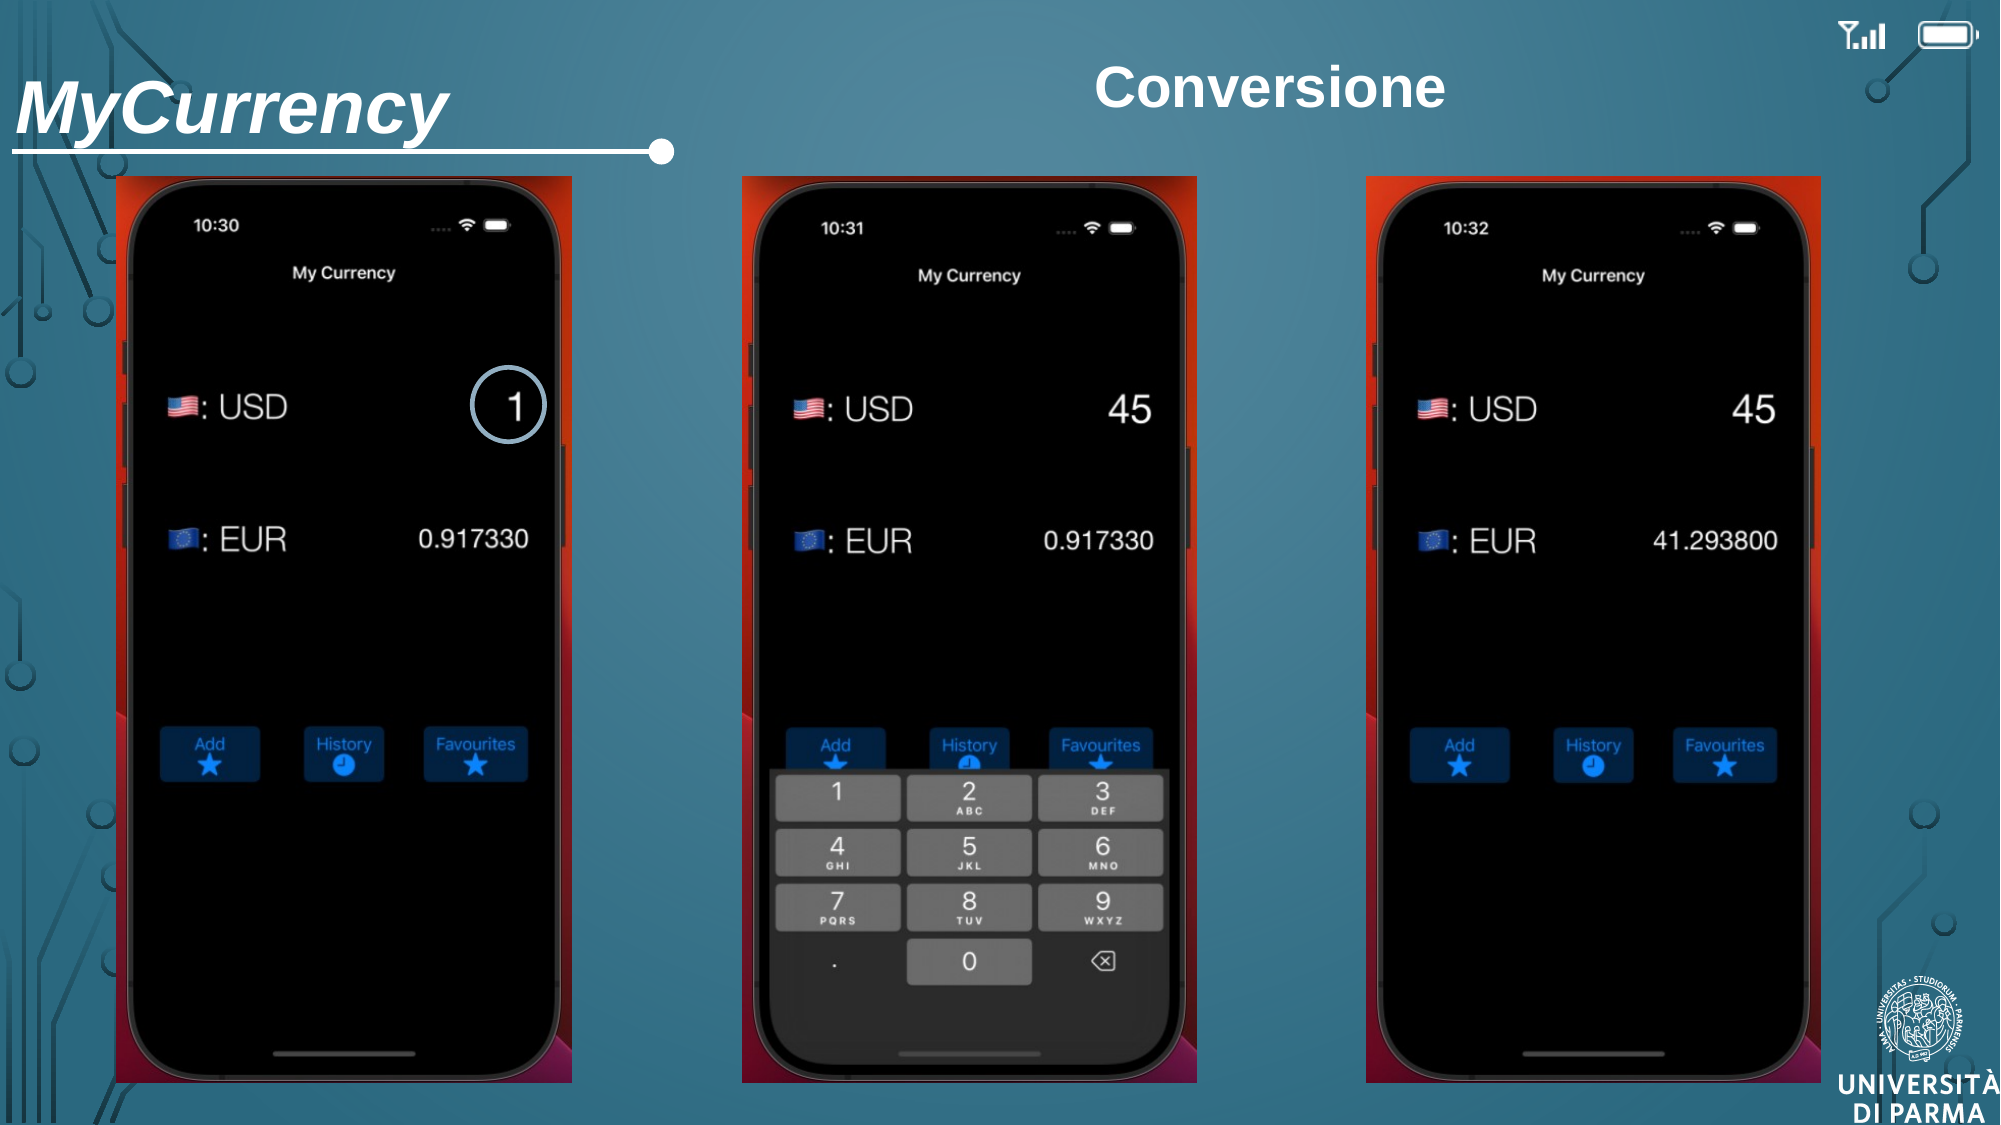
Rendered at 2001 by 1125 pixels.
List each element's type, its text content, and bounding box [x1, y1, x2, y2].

picture [1839, 976, 2000, 1123]
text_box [1918, 21, 1979, 49]
text_box Conversione [1079, 42, 1463, 127]
text_box [648, 138, 675, 165]
picture [1366, 176, 1822, 1083]
picture [742, 176, 1197, 1083]
picture [115, 176, 572, 1083]
title MyCurrency [0, 21, 731, 197]
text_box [1838, 21, 1885, 49]
